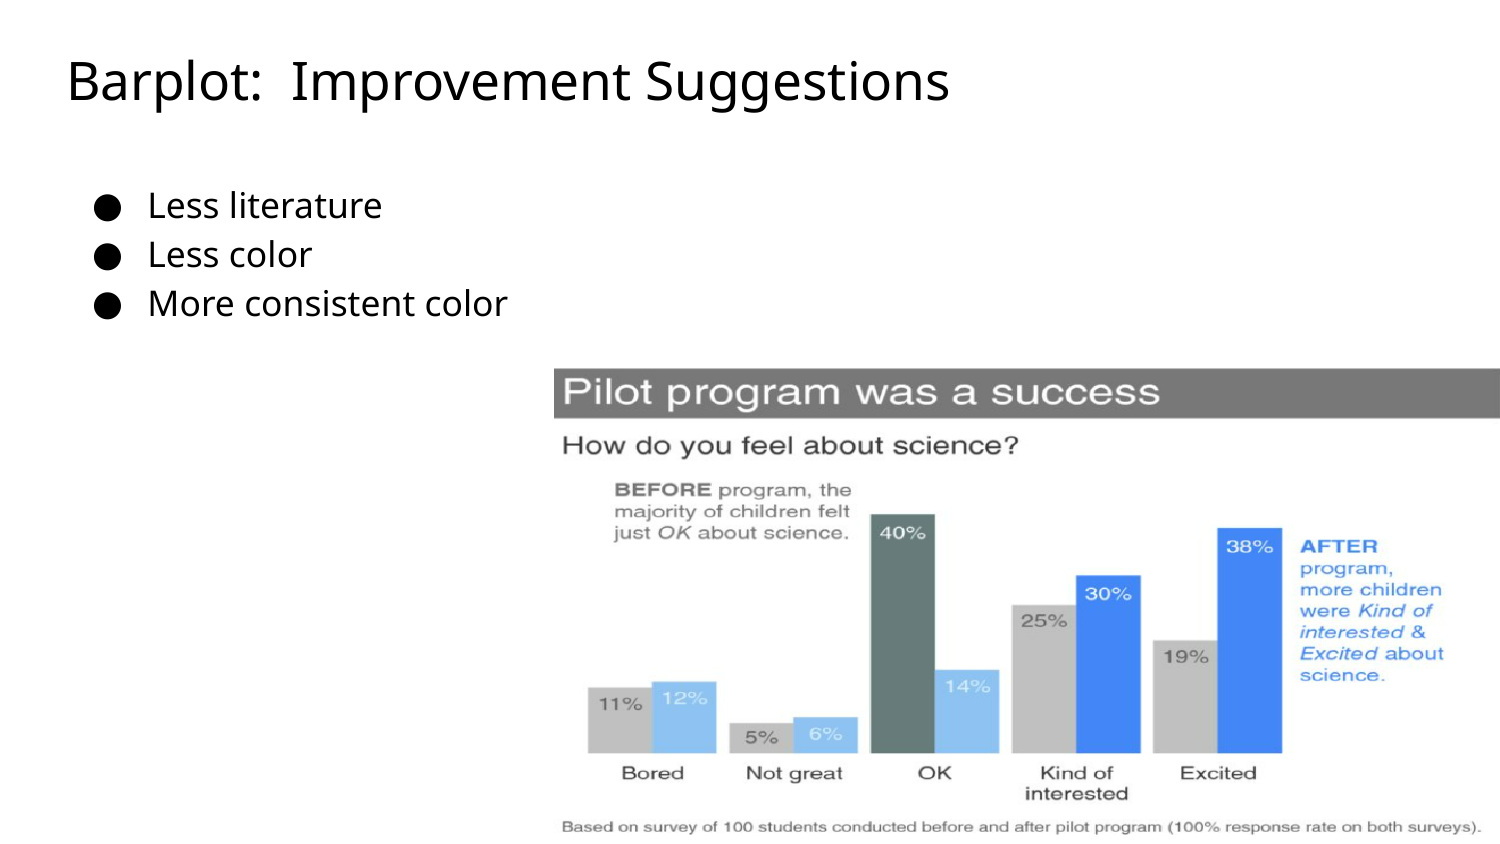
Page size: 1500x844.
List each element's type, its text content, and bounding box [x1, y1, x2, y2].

picture [545, 359, 1500, 844]
title Barplot: Improvement Suggestions [51, 32, 1449, 127]
list Less literature Less color More consistent color [57, 161, 539, 772]
